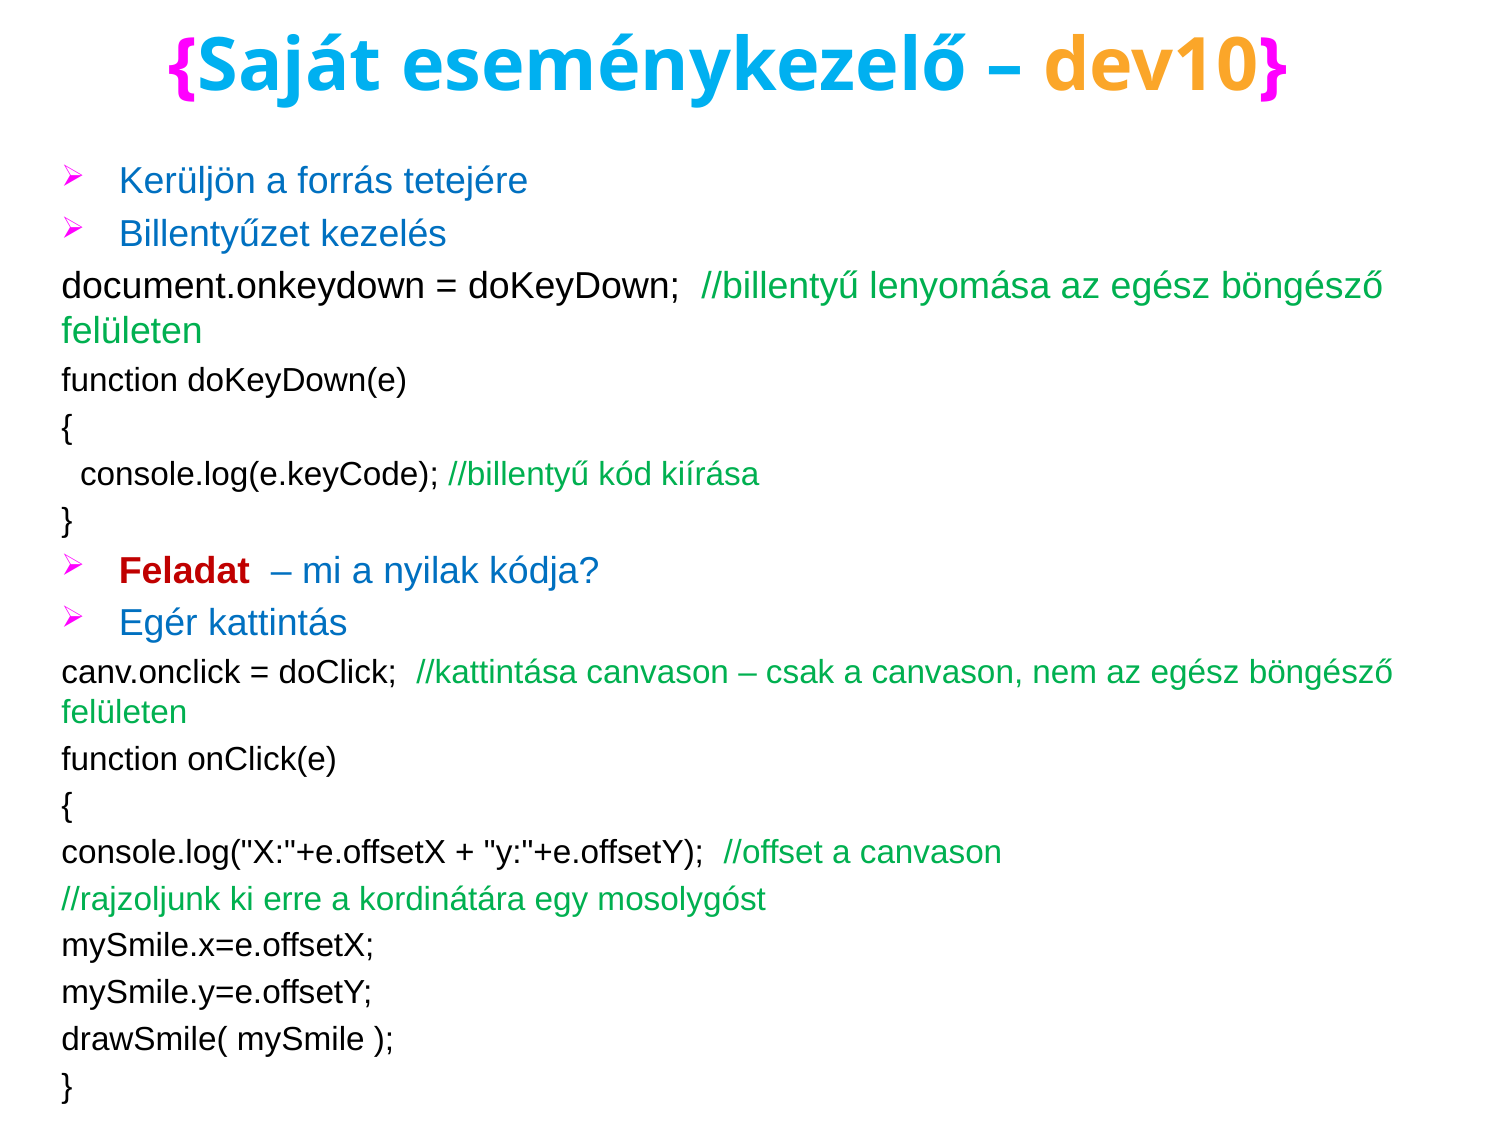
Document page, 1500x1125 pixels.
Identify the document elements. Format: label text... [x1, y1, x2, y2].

list Kerüljön a forrás tetejére Billentyűzet kezelés document.onkeydown = doKeyDown; //billentyű lenyomása az egész böngésző felületen function doKeyDown(e) { console.log(e.keyCode); //billentyű kód kiírása } Feladat – mi a nyilak kódja? Egér kattintás canv.onclick = doClick; //kattintása canvason – csak a canvason, nem az egész böngésző felületen function onClick(e) { console.log("X:"+e.offsetX + "y:"+e.offsetY); //offset a canvason //rajzoljunk ki erre a kordinátára egy mosolygóst mySmile.x=e.offsetX; mySmile.y=e.offsetY; drawSmile( mySmile ); } [41, 149, 1471, 1125]
title {Saját eseménykezelő – dev10} [115, 0, 1341, 138]
